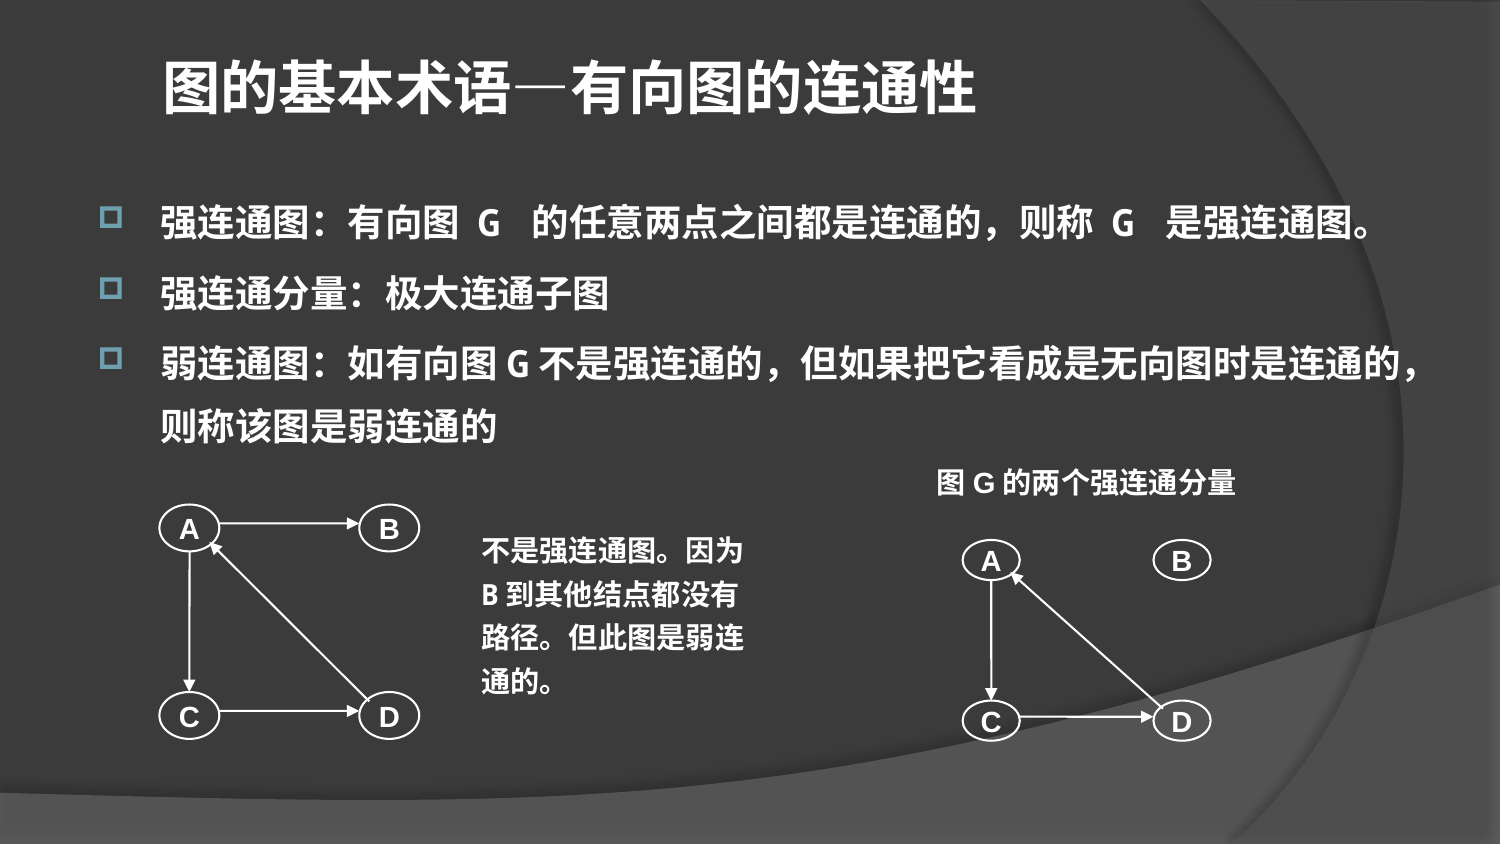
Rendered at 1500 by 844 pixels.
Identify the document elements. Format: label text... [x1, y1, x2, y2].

text_box 不是强连通图。因为B到其他结点都没有路径。但此图是弱连通的。 [466, 516, 762, 706]
text_box 图G的两个强连通分量 [773, 457, 1400, 507]
text_box 图的基本术语—有向图的连通性 [147, 43, 1128, 129]
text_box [159, 504, 420, 740]
list 强连通图：有向图 G 的任意两点之间都是连通的，则称 G 是强连通图。 强连通分量：极大连通子图 弱连通图：如有向图G不是强连通的，但如果把它看成是无向图时是连通的，则称该图是弱连通的 [76, 173, 1471, 481]
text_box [962, 539, 1211, 741]
